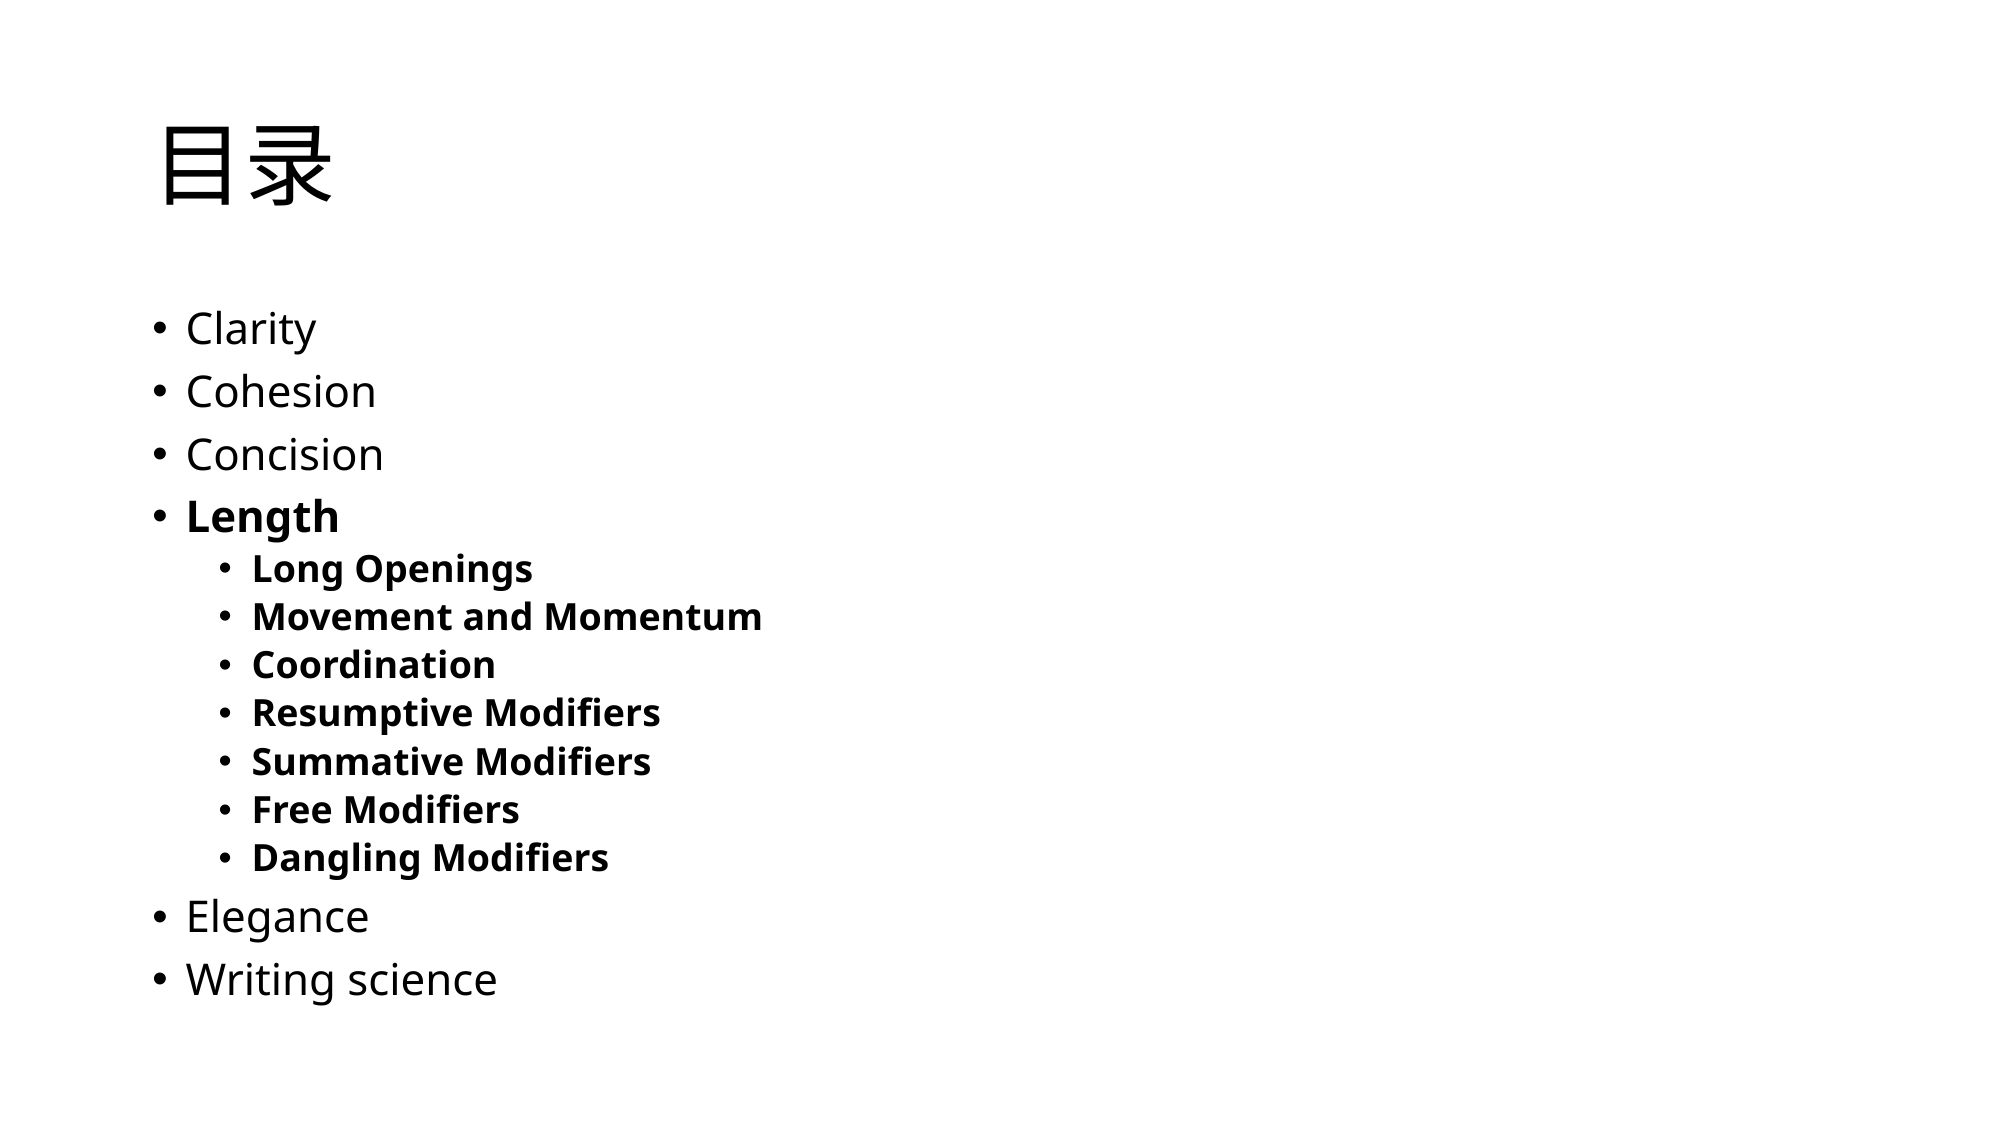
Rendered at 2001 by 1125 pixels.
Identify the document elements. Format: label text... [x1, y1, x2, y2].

list Clarity Cohesion Concision Length Long Openings Movement and Momentum Coordination Resumptive Modifiers Summative Modifiers Free Modifiers Dangling Modifiers Elegance Writing science [137, 299, 1863, 1014]
title 目录 [137, 59, 1863, 278]
